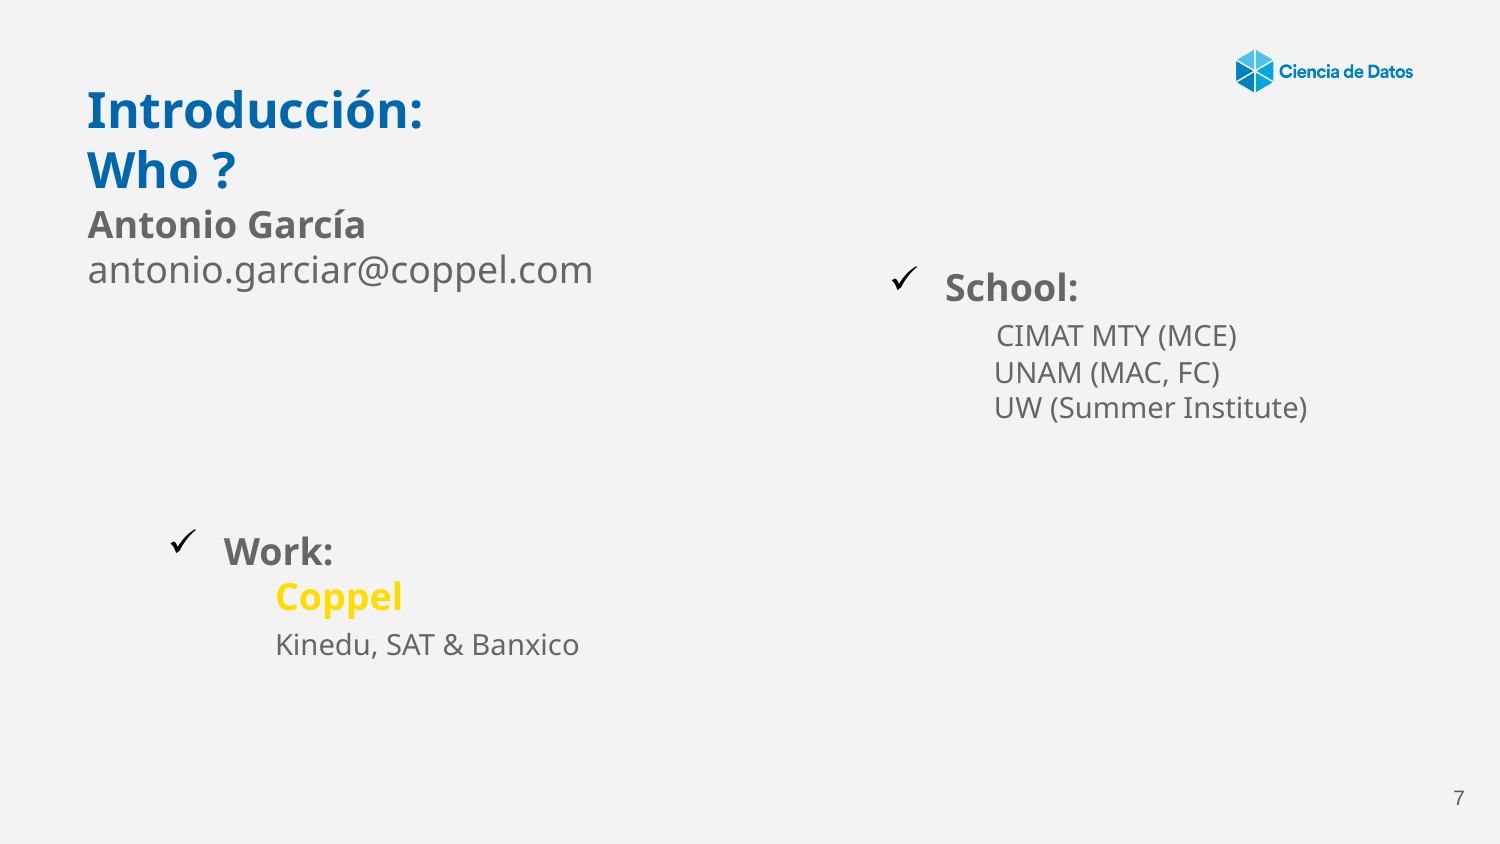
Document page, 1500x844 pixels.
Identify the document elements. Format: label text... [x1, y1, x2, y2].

text_box Introducción: Who ? [72, 70, 582, 193]
picture [1236, 49, 1413, 93]
picture [1236, 81, 1252, 93]
slide_number 7 [1389, 764, 1480, 830]
text_box School: CIMAT MTY (MCE) UNAM (MAC, FC) UW (Summer Institute) [874, 256, 1438, 487]
text_box Antonio García antonio.garciar@coppel.com [72, 193, 692, 299]
text_box Work: Coppel Kinedu, SAT & Banxico [152, 520, 717, 670]
